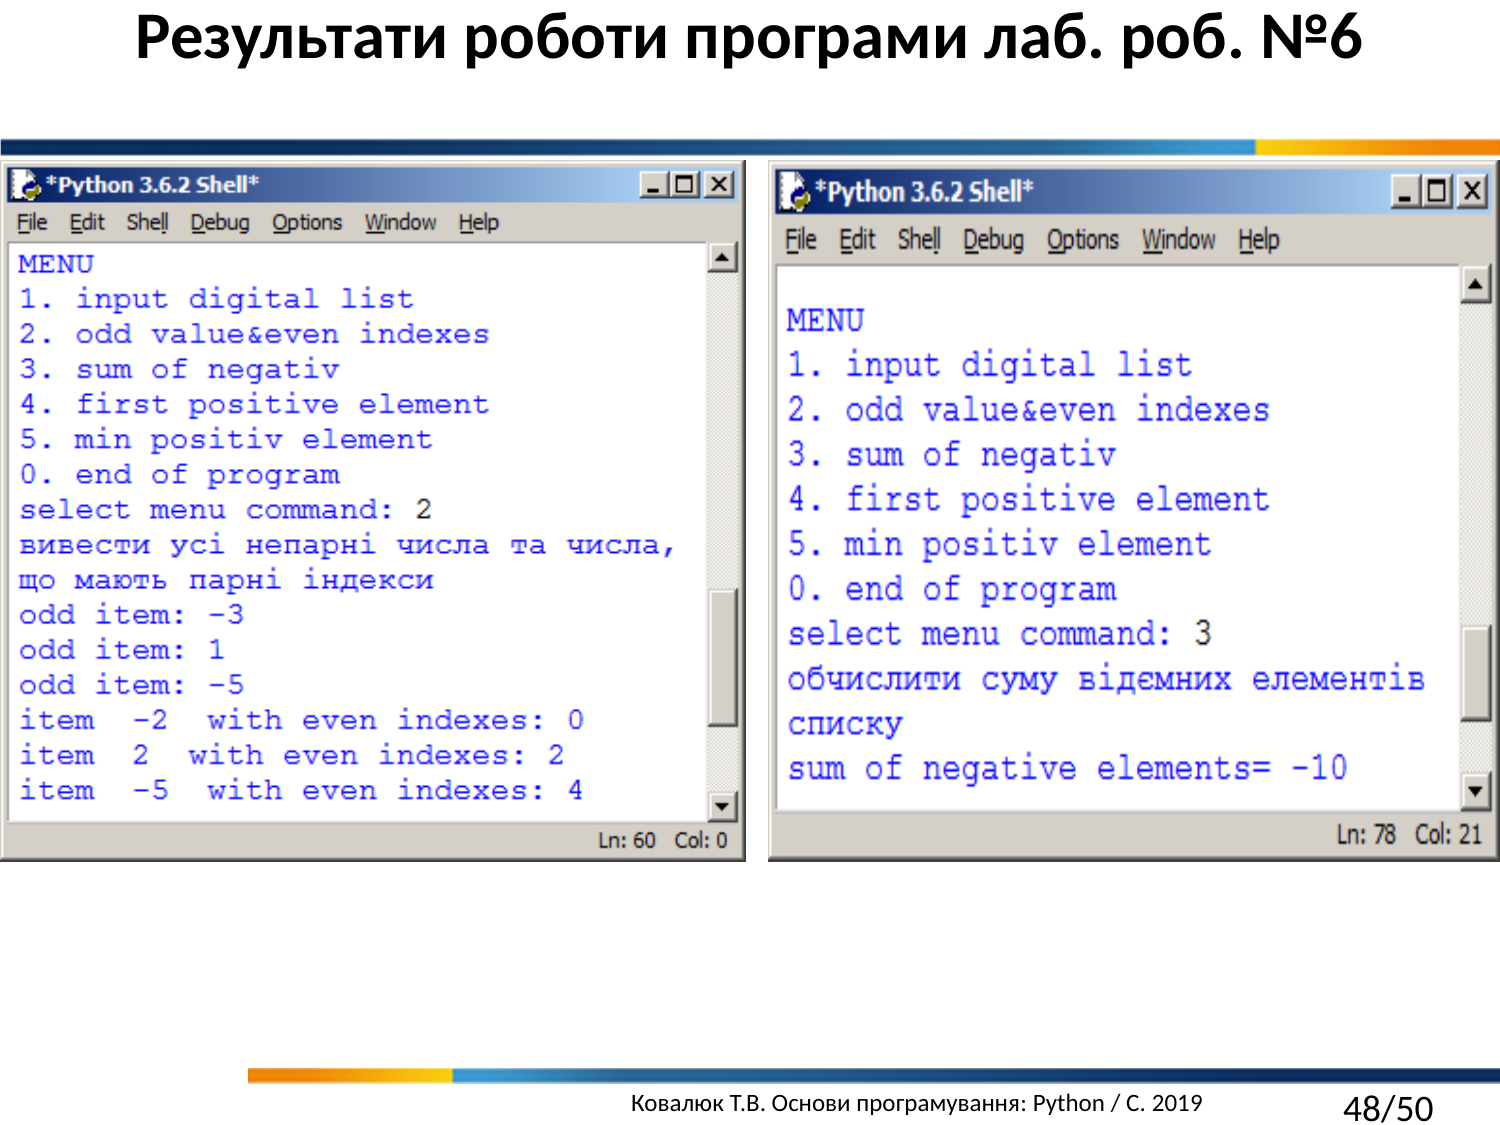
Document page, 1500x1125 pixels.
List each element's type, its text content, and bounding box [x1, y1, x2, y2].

picture [248, 1068, 1500, 1084]
text_box Результати роботи програми лаб. роб. №6 [0, 0, 1500, 79]
picture [2, 139, 1500, 155]
picture [768, 160, 1500, 862]
picture [0, 160, 746, 862]
